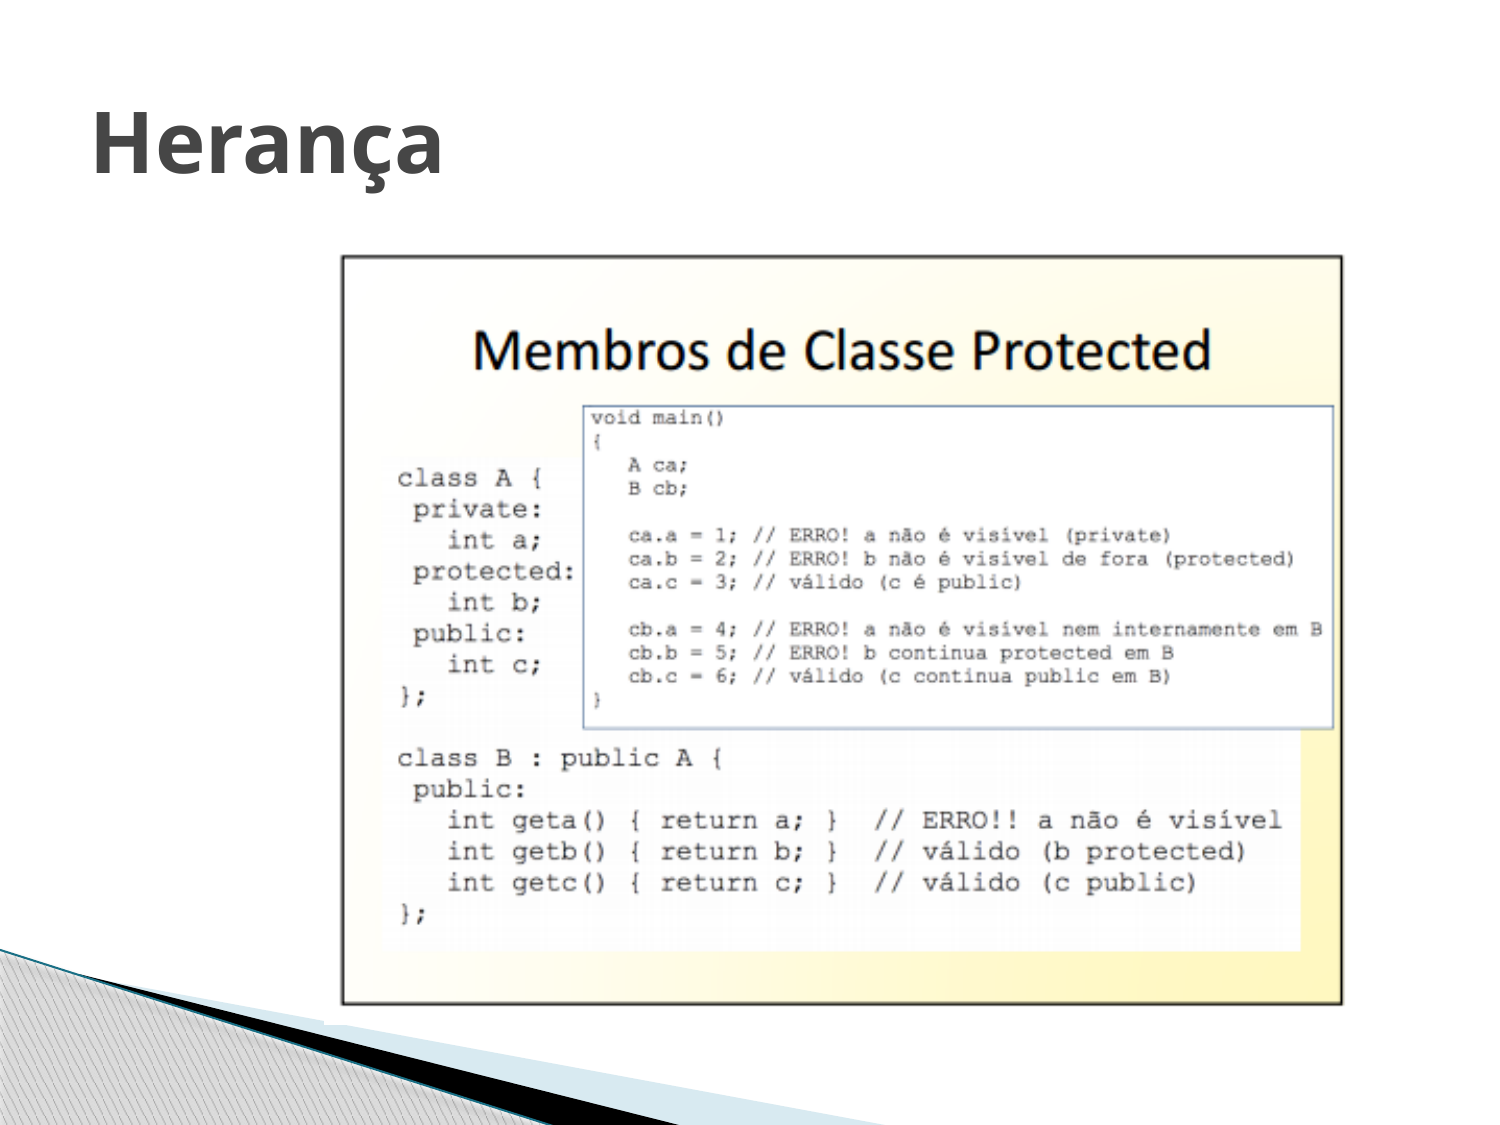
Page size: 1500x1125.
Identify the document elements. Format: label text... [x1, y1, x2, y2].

picture [324, 242, 1366, 1026]
title Herança [75, 45, 1425, 233]
